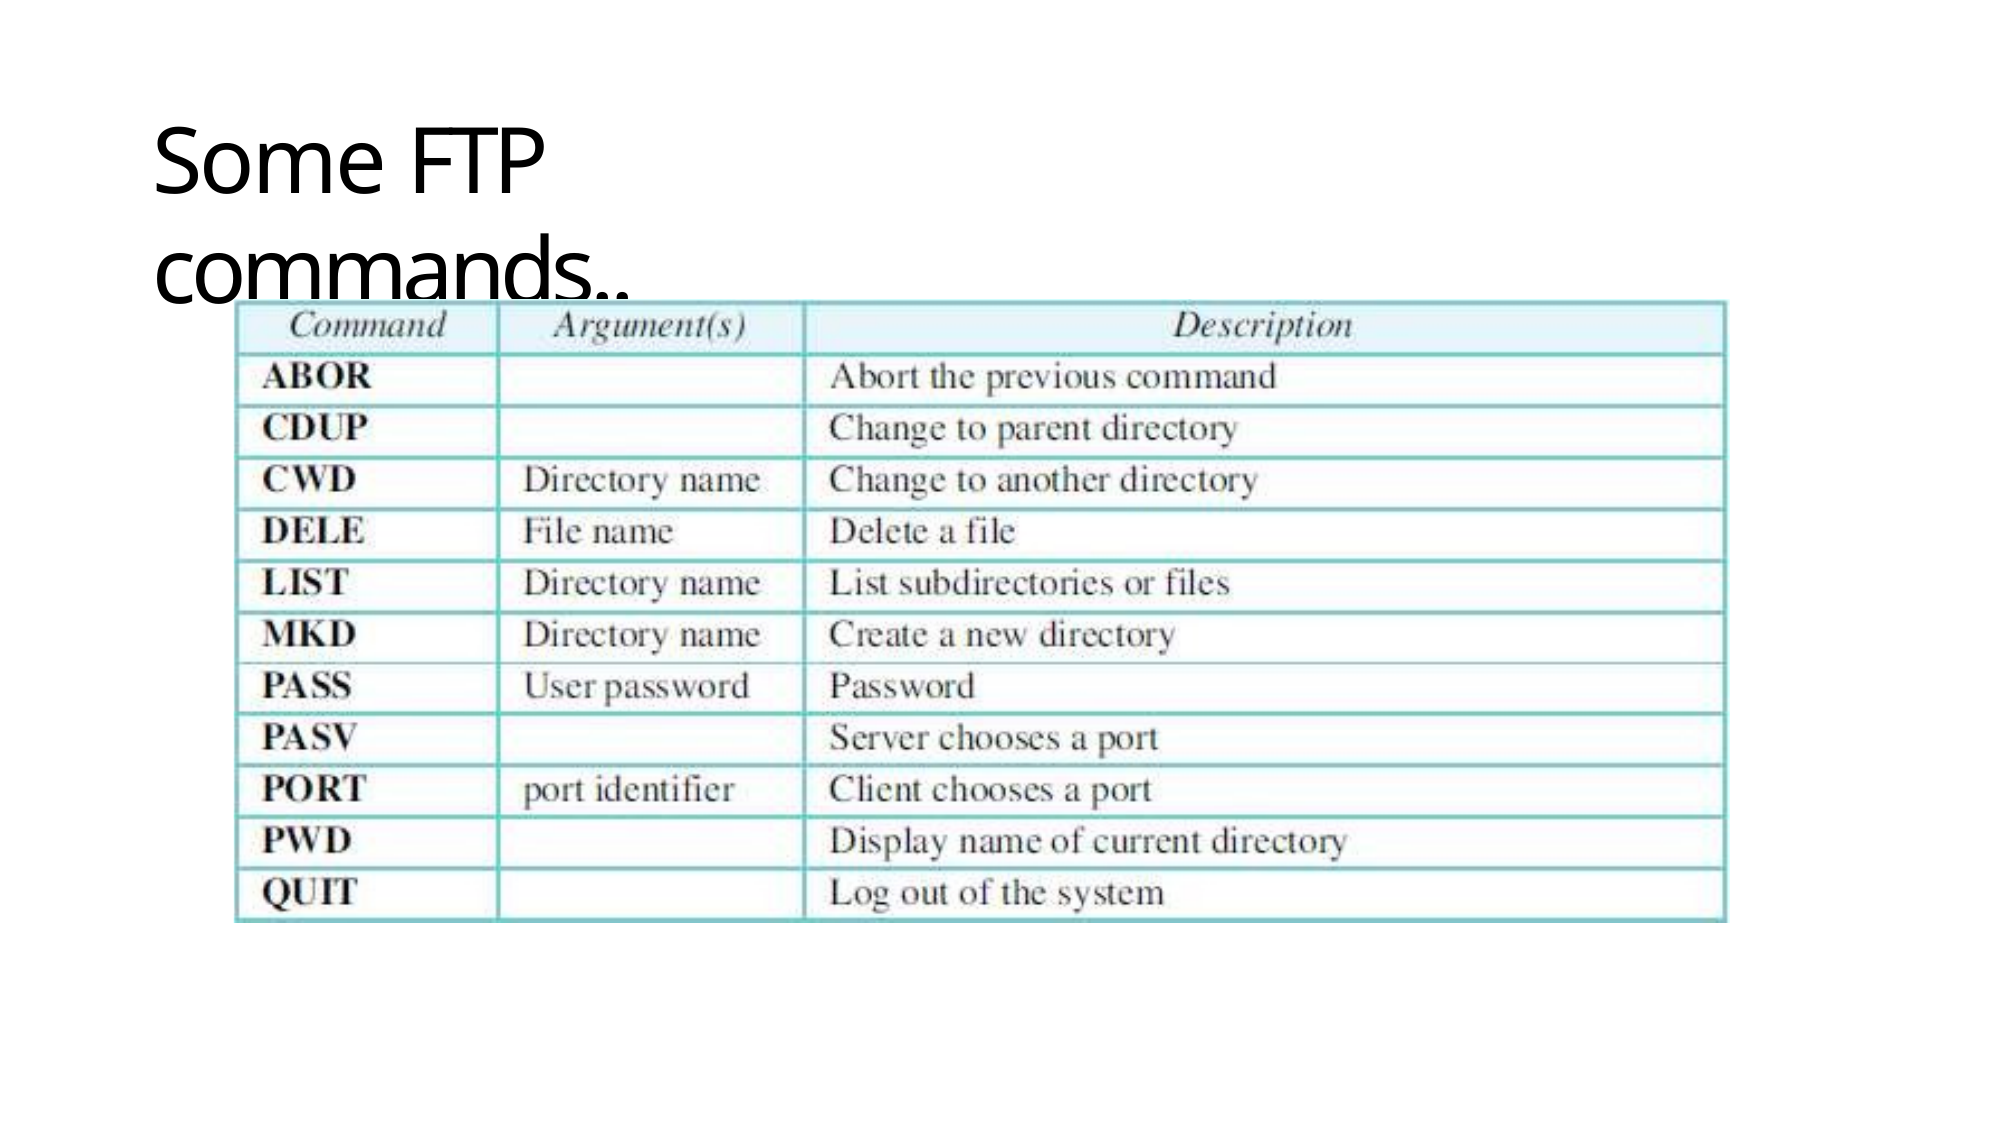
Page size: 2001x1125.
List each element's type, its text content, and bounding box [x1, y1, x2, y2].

text_box [233, 299, 1730, 923]
title Some FTP commands.. [150, 100, 987, 323]
